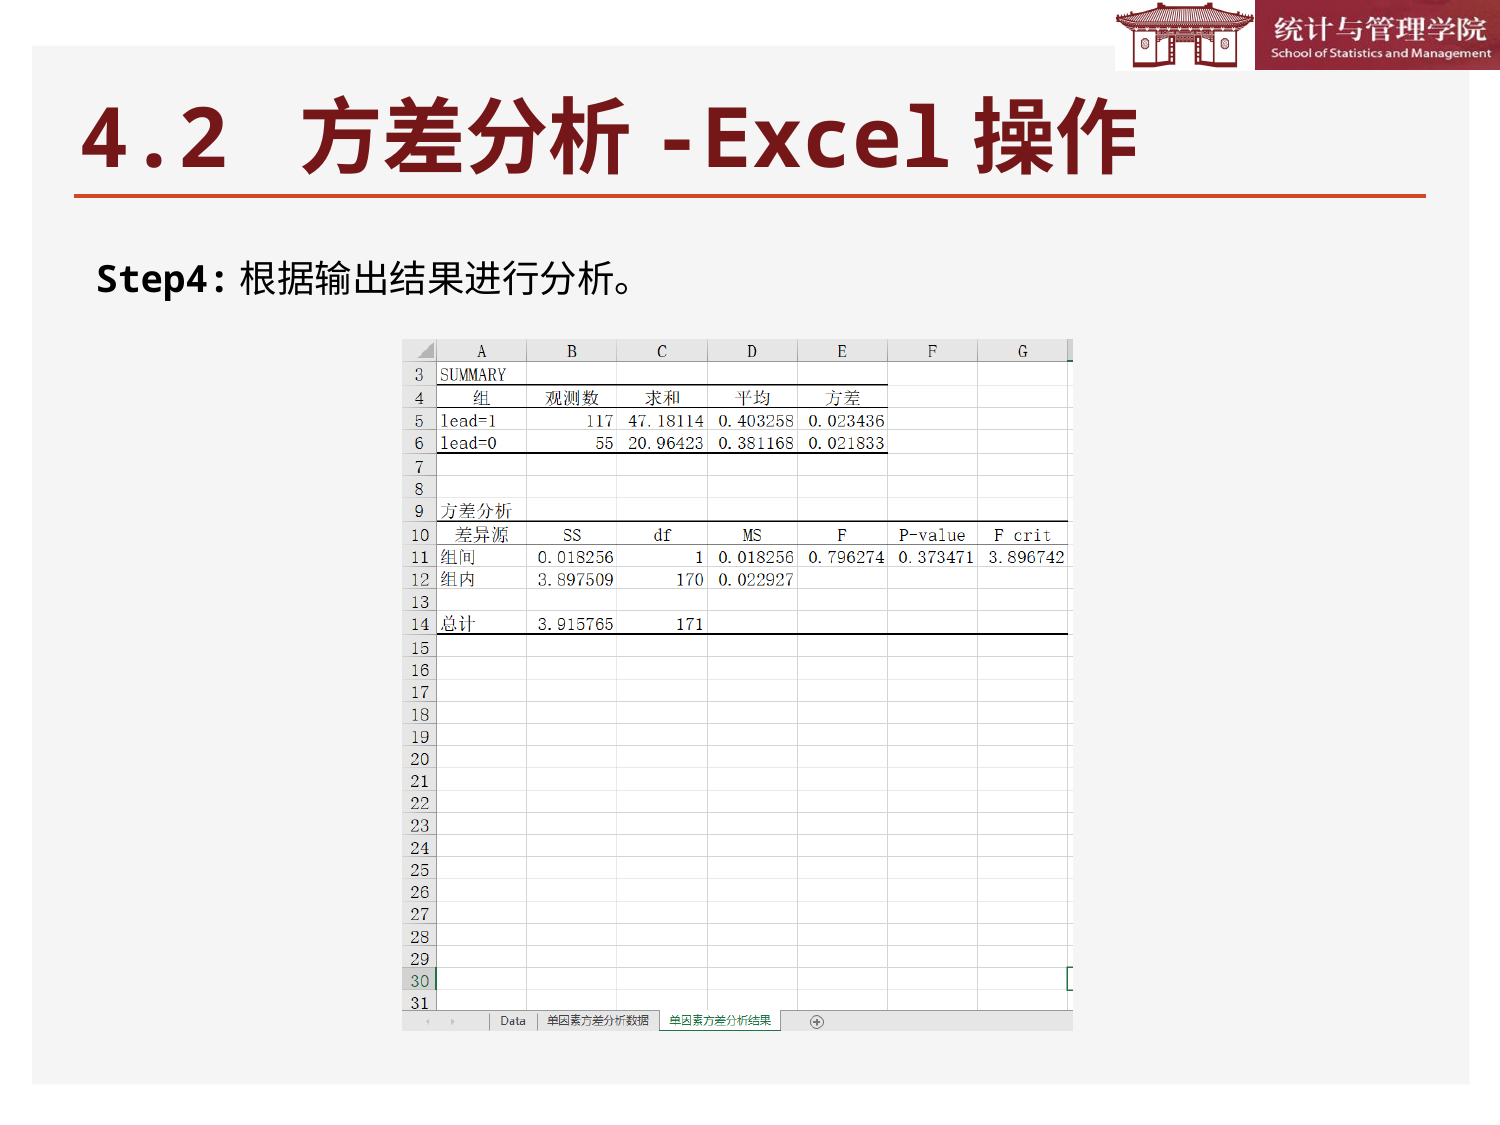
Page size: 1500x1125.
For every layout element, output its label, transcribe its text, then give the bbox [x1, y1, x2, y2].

picture [402, 339, 1073, 1031]
text_box Step4:根据输出结果进行分析。 [80, 247, 1394, 307]
picture [1115, 0, 1500, 71]
title 4.2 方差分析-Excel操作 [64, 73, 1204, 192]
